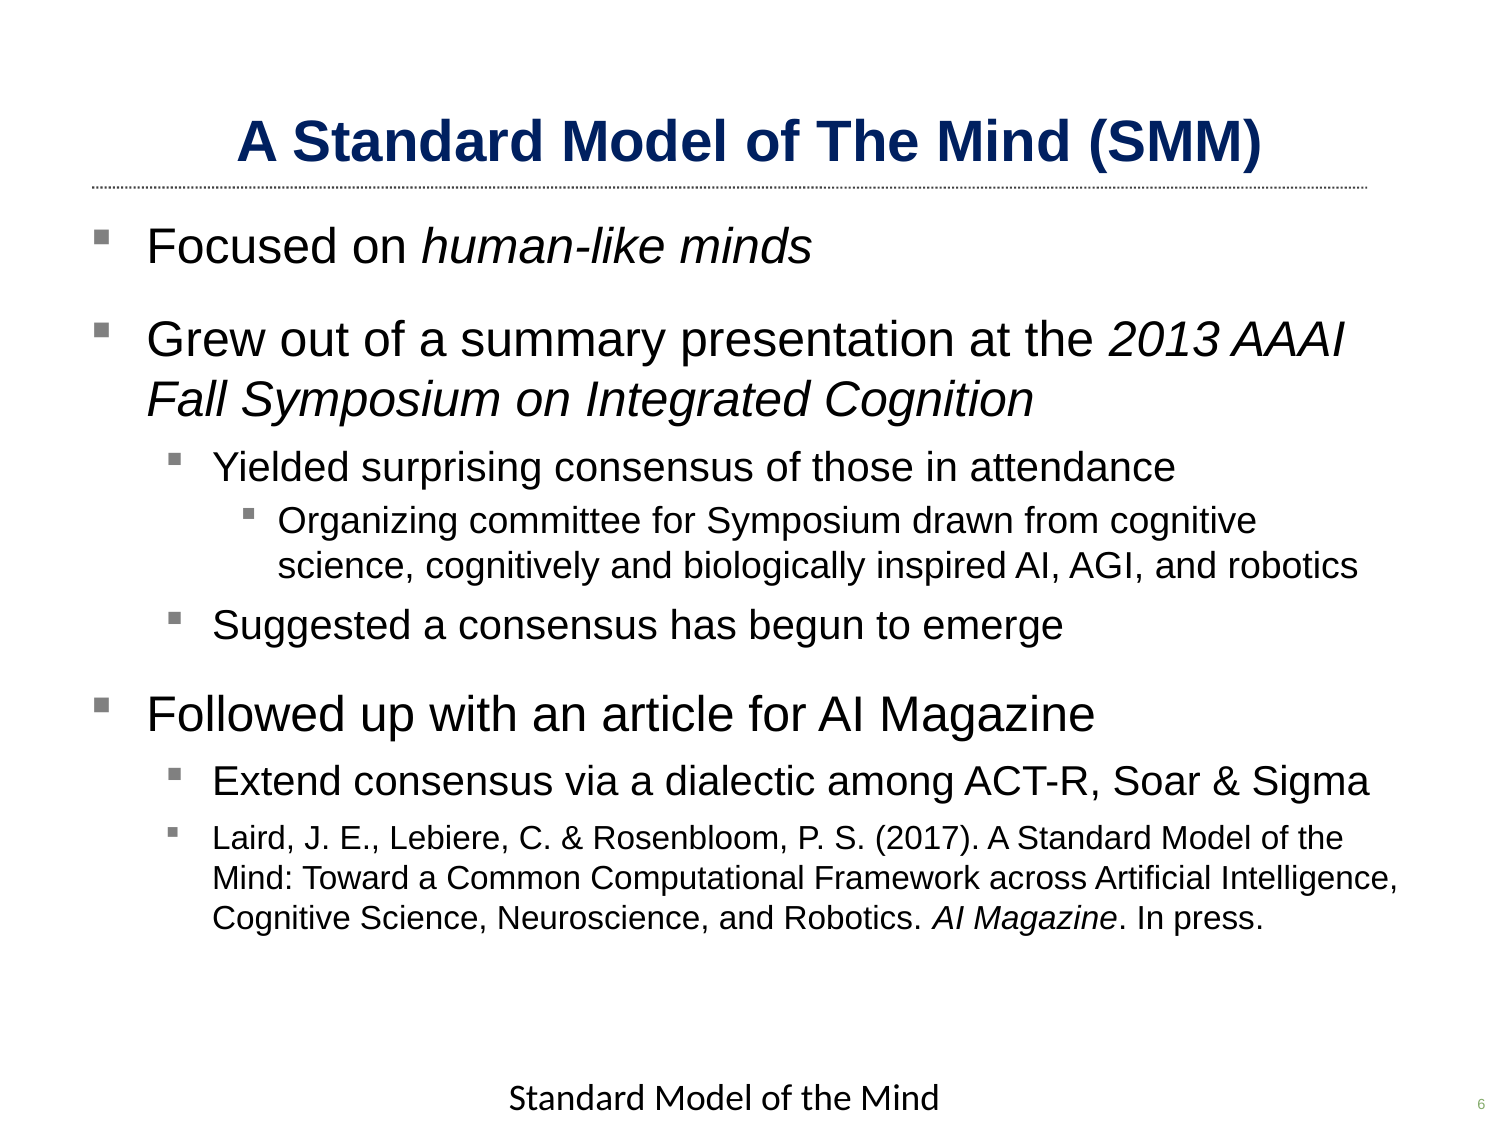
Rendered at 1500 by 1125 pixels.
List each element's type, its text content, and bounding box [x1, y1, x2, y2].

list Focused on human-like minds Grew out of a summary presentation at the 2013 AAAI Fall Symposium on Integrated Cognition Yielded surprising consensus of those in attendance Organizing committee for Symposium drawn from cognitive science, cognitively and biologically inspired AI, AGI, and robotics Suggested a consensus has begun to emerge Followed up with an article for AI Magazine Extend consensus via a dialectic among ACT-R, Soar & Sigma Laird, J. E., Lebiere, C. & Rosenbloom, P. S. (2017). A Standard Model of the Mind: Toward a Common Computational Framework across Artificial Intelligence, Cognitive Science, Neuroscience, and Robotics. AI Magazine. In press. [75, 210, 1421, 968]
title A Standard Model of The Mind (SMM) [75, 66, 1425, 210]
